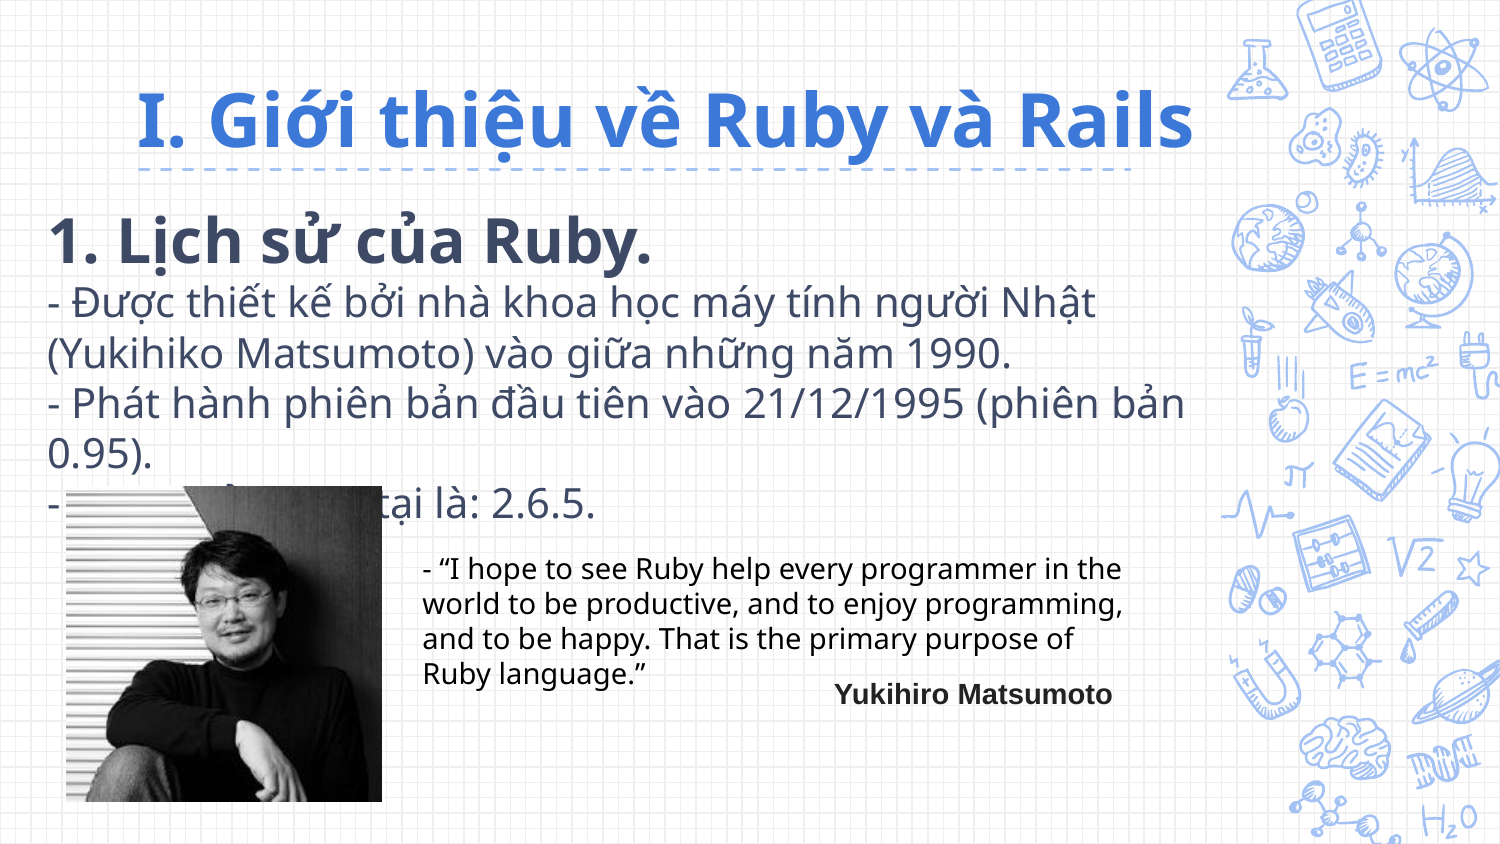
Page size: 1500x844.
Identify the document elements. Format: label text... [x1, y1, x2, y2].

list 1. Lịch sử của Ruby. - Được thiết kế bởi nhà khoa học máy tính người Nhật (Yukihiko Matsumoto) vào giữa những năm 1990. - Phát hành phiên bản đầu tiên vào 21/12/1995 (phiên bản 0.95). - Phiên bản hiện tại là: 2.6.5. [32, 148, 1238, 484]
text_box - “I hope to see Ruby help every programmer in the world to be productive, and to enjoy programming, and to be happy. That is the primary purpose of Ruby language.” [407, 543, 1158, 698]
picture [65, 486, 382, 803]
title I. Giới thiệu về Ruby và Rails [122, 36, 1334, 178]
text_box Yukihiro Matsumoto [819, 667, 1129, 718]
